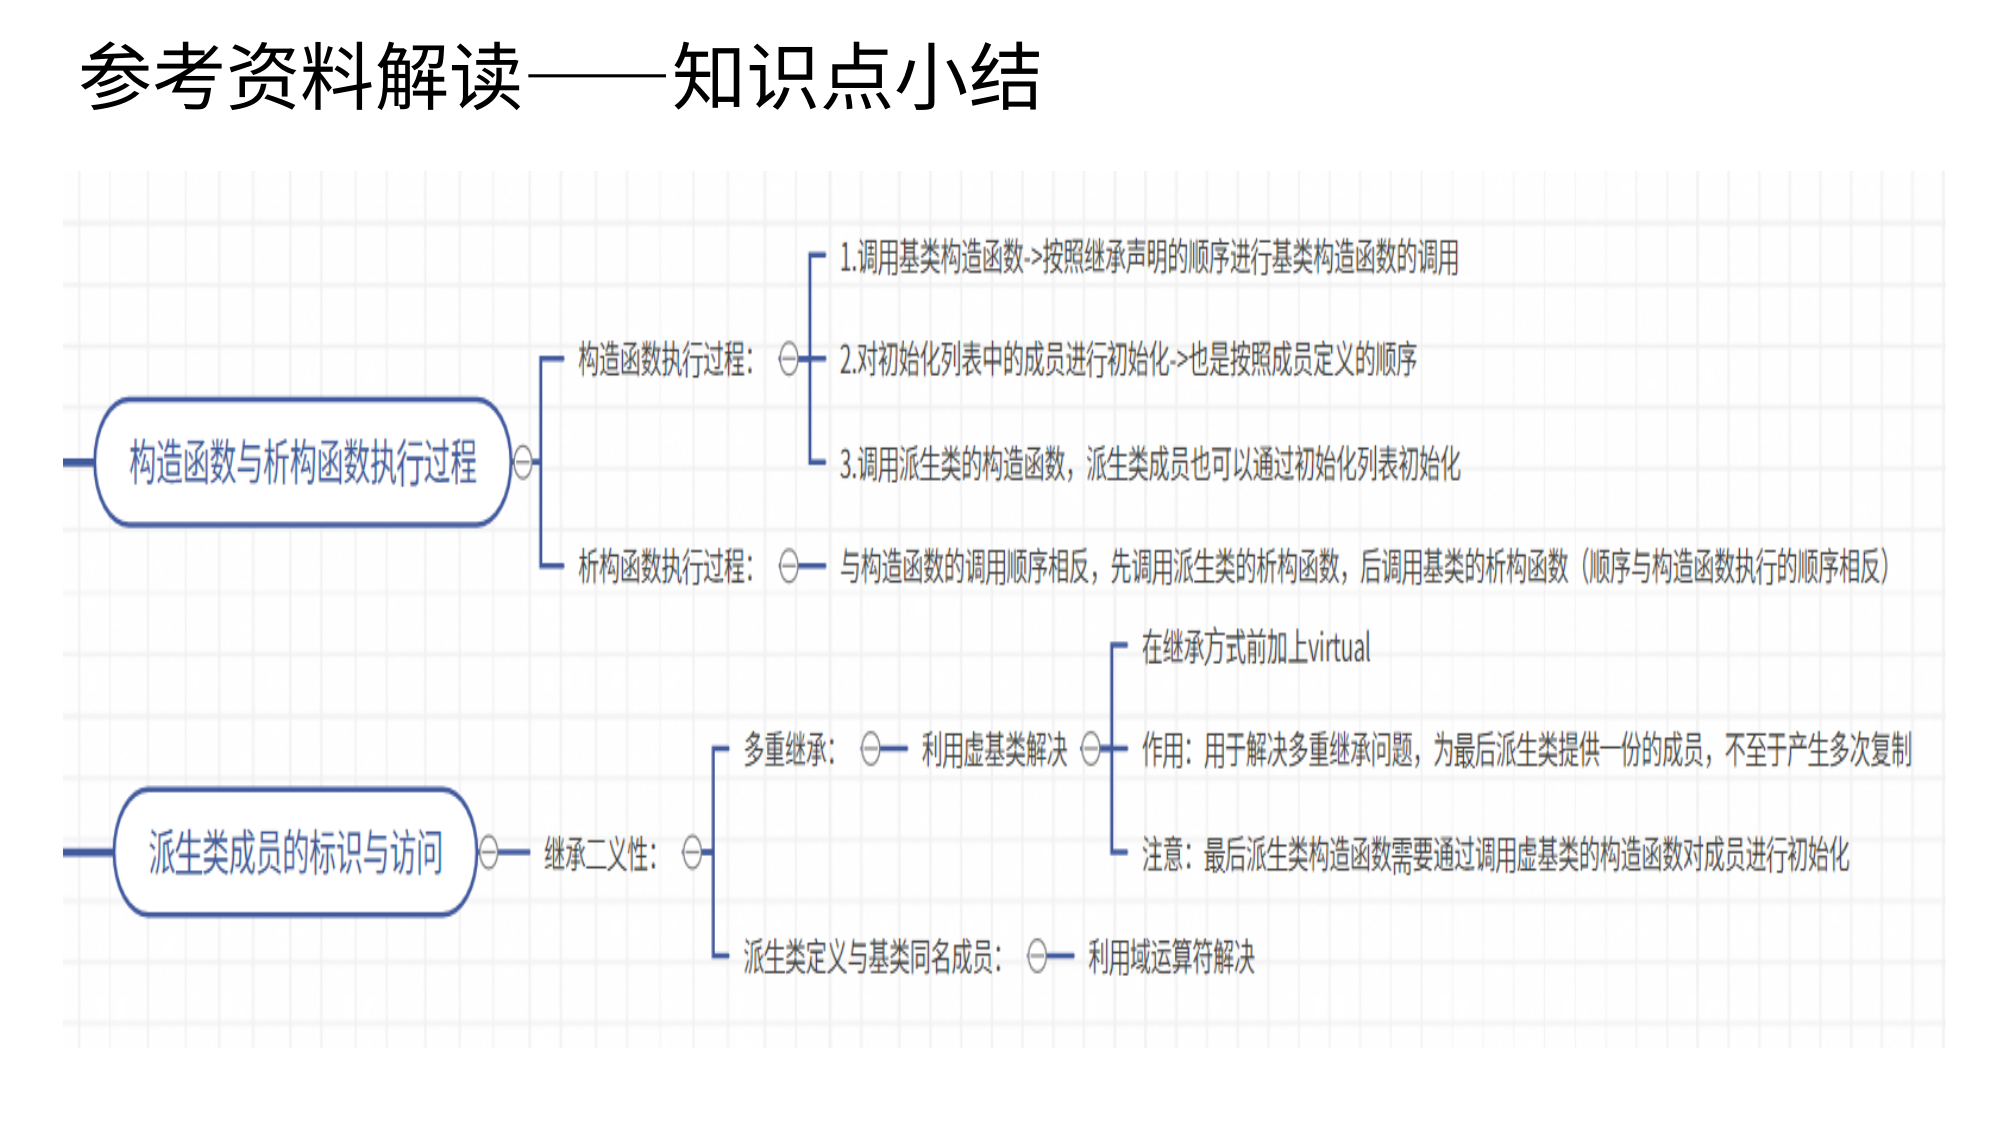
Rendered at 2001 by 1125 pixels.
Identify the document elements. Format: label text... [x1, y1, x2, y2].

title 参考资料解读——知识点小结 [63, 32, 1093, 129]
picture [63, 171, 1946, 1048]
